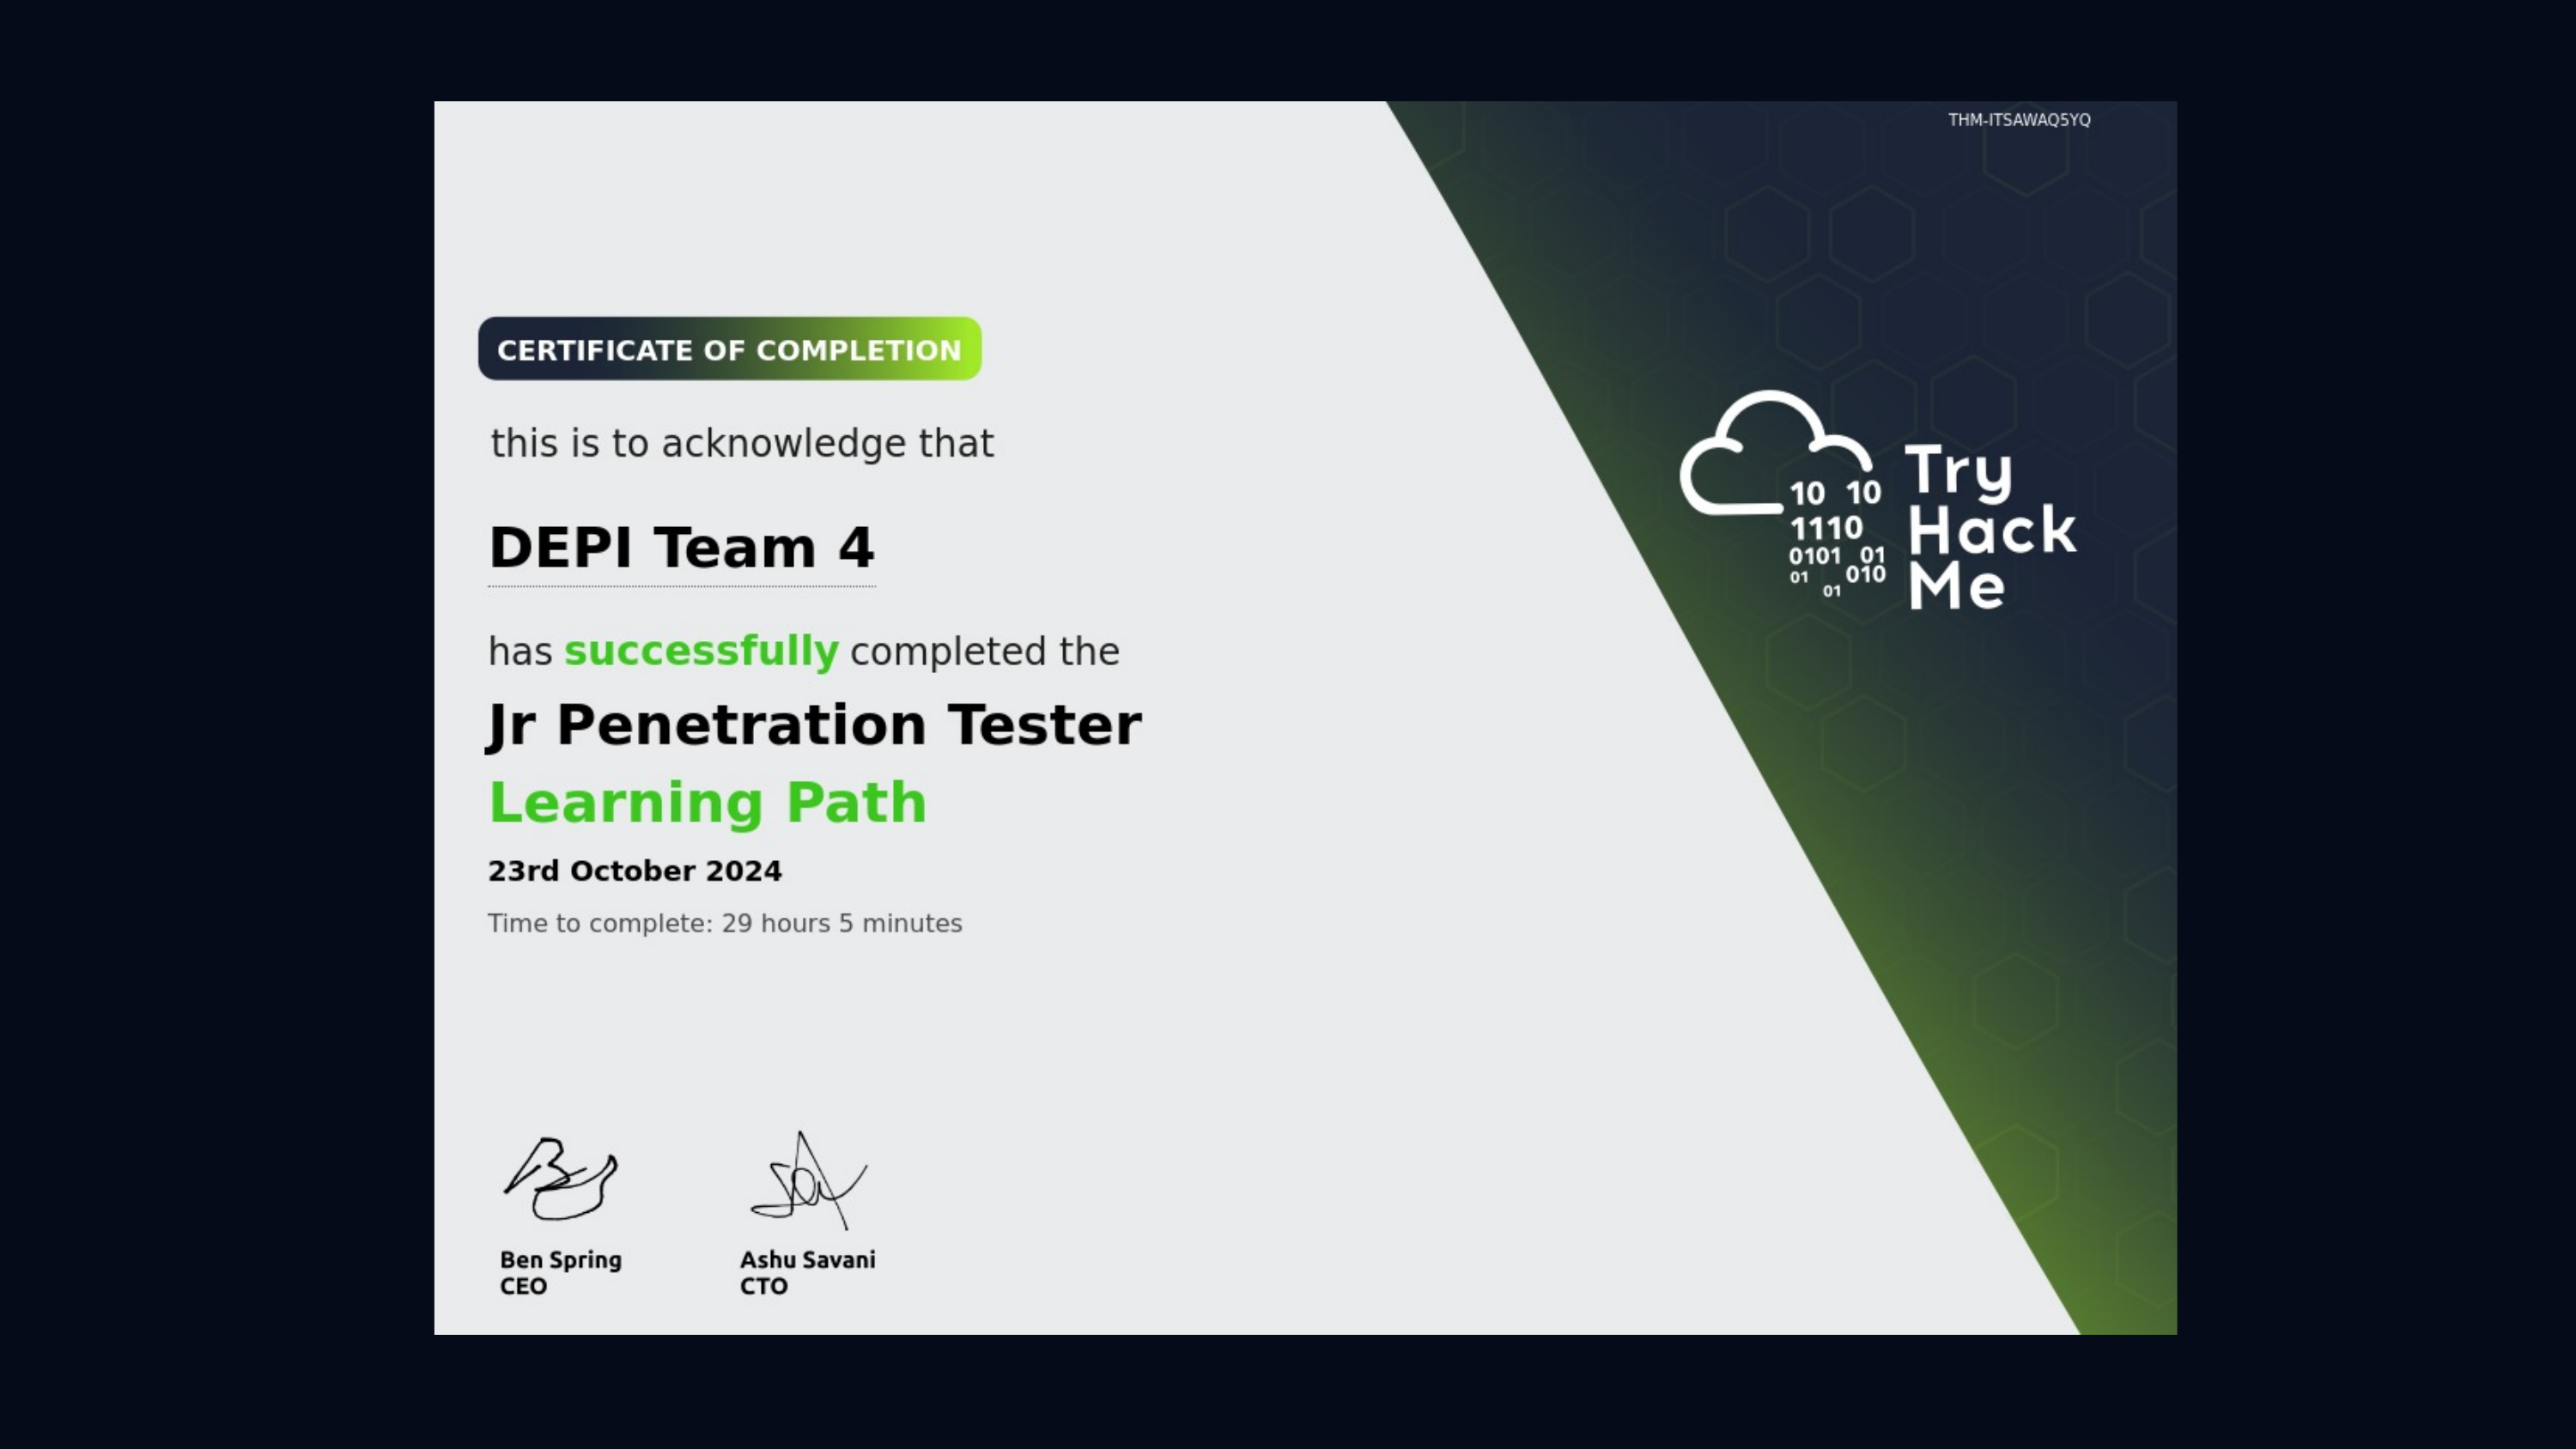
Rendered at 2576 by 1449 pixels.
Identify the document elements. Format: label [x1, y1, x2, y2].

text_box [434, 101, 2178, 1335]
